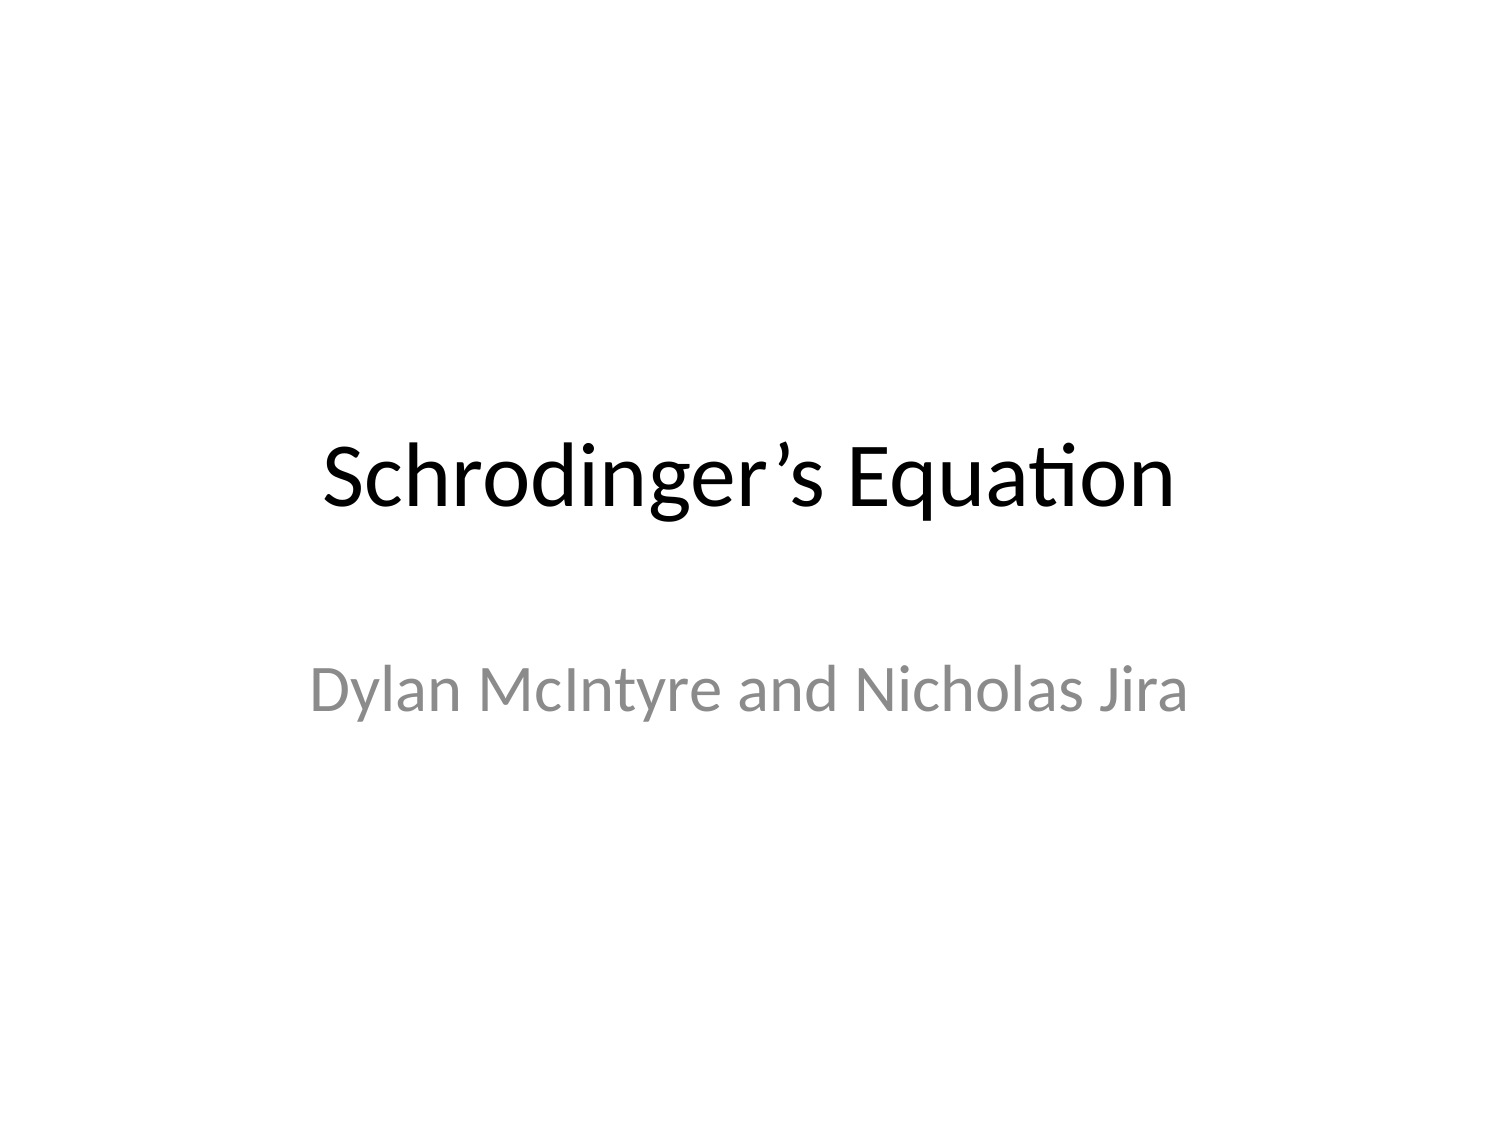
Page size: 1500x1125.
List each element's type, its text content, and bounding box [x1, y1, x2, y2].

title Schrodinger’s Equation [112, 349, 1388, 591]
subtitle Dylan McIntyre and Nicholas Jira [225, 637, 1275, 925]
